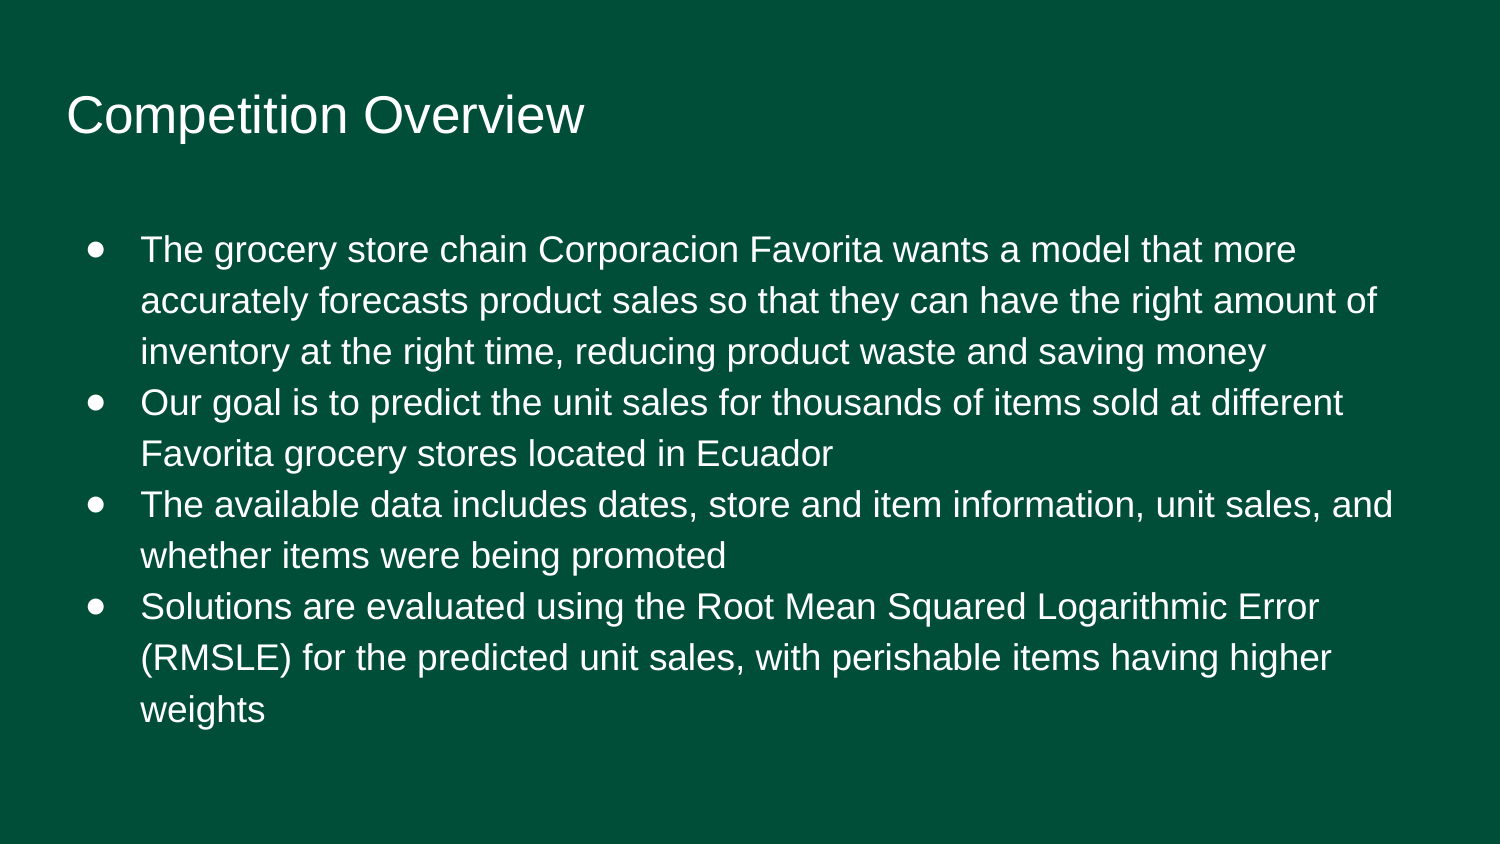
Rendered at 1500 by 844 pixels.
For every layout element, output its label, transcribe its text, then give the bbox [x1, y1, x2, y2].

list The grocery store chain Corporacion Favorita wants a model that more accurately forecasts product sales so that they can have the right amount of inventory at the right time, reducing product waste and saving money Our goal is to predict the unit sales for thousands of items sold at different Favorita grocery stores located in Ecuador The available data includes dates, store and item information, unit sales, and whether items were being promoted Solutions are evaluated using the Root Mean Squared Logarithmic Error (RMSLE) for the predicted unit sales, with perishable items having higher weights [51, 134, 1449, 750]
title Competition Overview [51, 65, 1449, 134]
